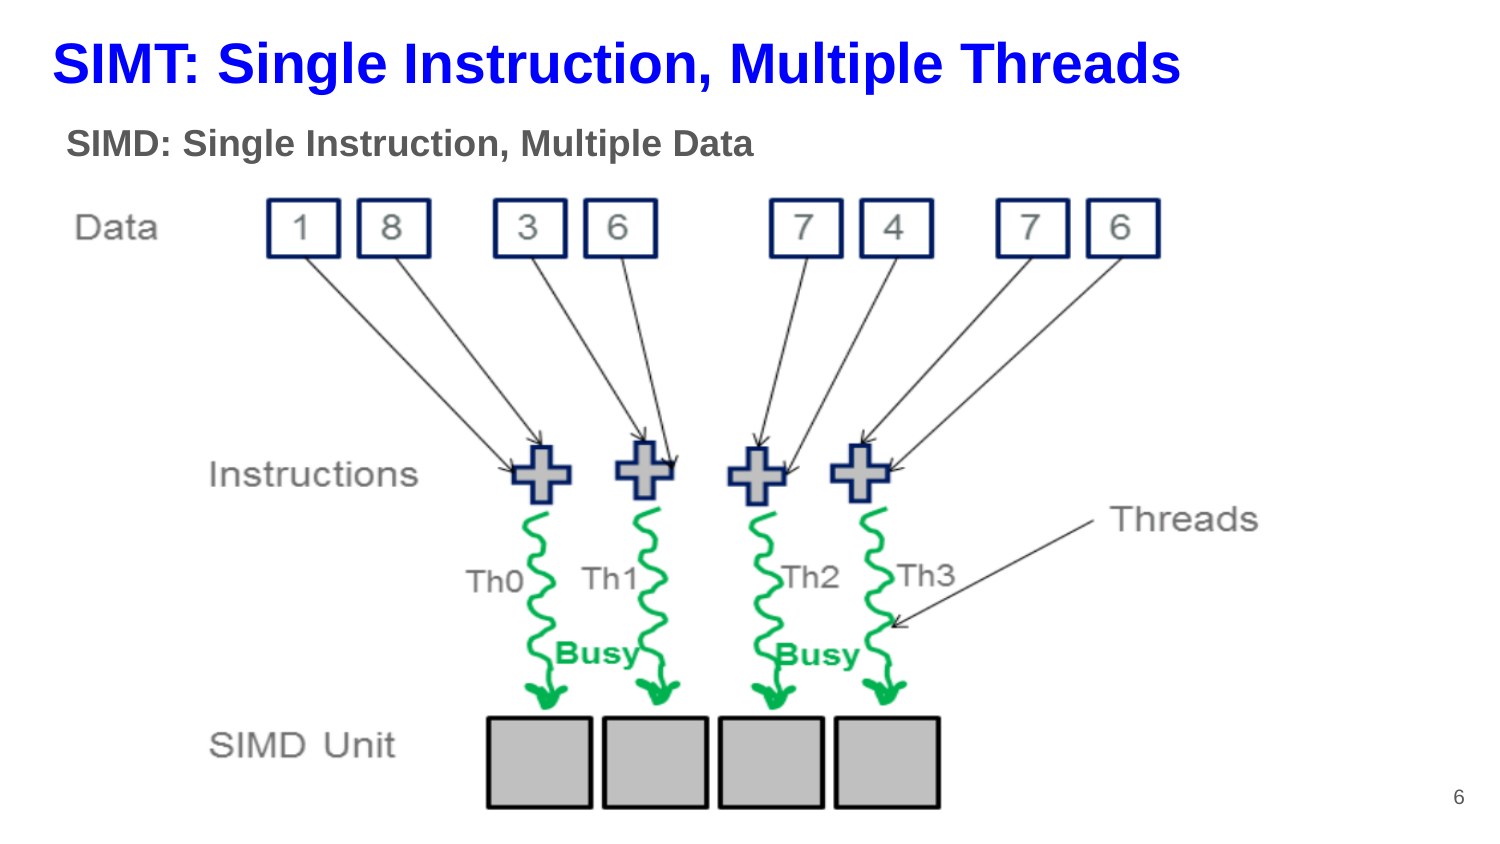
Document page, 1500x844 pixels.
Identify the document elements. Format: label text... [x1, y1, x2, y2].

picture [59, 186, 1306, 837]
slide_number ‹#› [1389, 764, 1480, 830]
title SIMT: Single Instruction, Multiple Threads [37, 17, 1436, 112]
list SIMD: Single Instruction, Multiple Data [51, 100, 1449, 830]
